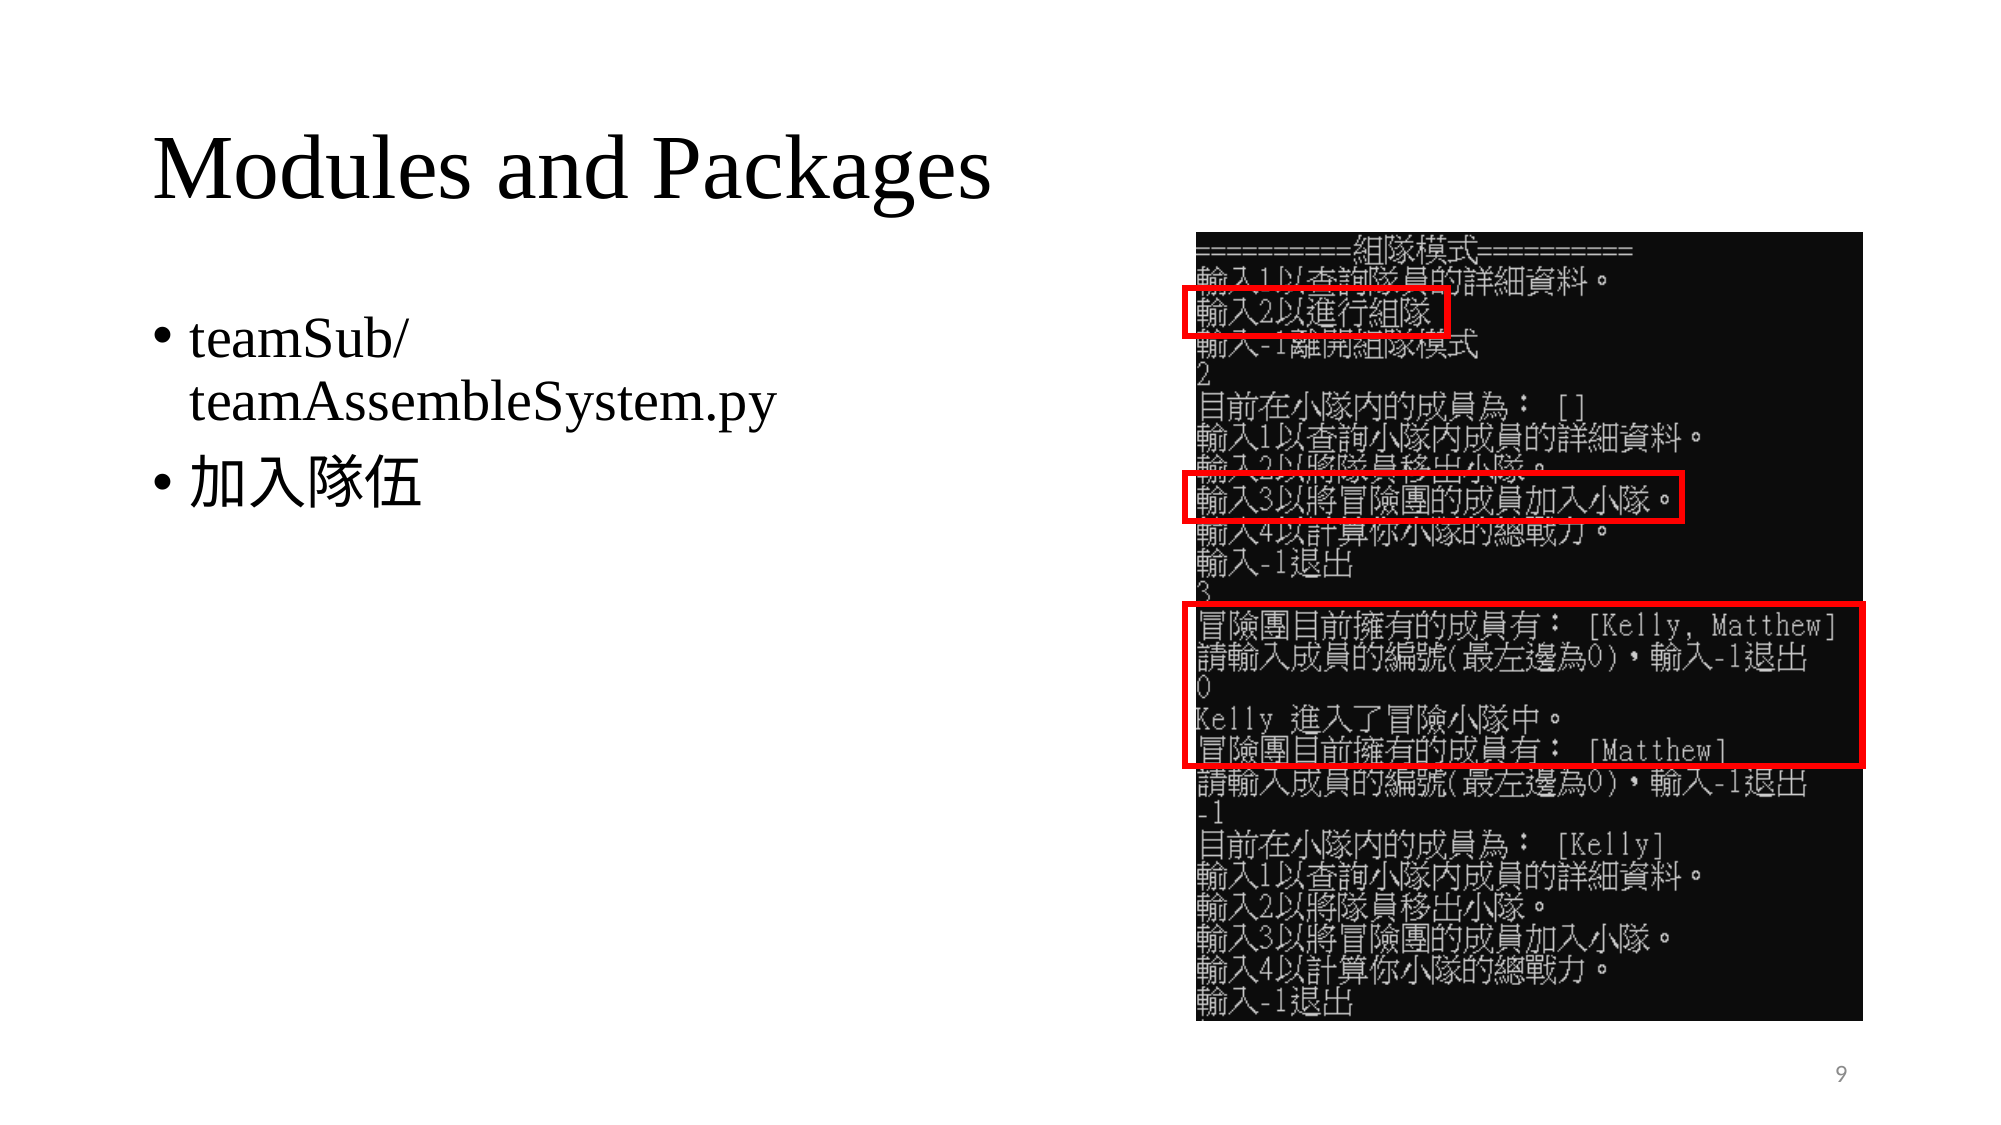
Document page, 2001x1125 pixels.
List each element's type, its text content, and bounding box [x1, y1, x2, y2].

list teamSub/ teamAssembleSystem.py 加入隊伍 [137, 299, 1863, 1066]
text_box [1184, 472, 1196, 522]
text_box [1184, 287, 1196, 337]
slide_number 9 [1412, 1042, 1863, 1103]
title Modules and Packages [137, 59, 1863, 278]
text_box [1184, 603, 1196, 767]
picture [1196, 232, 1863, 1021]
